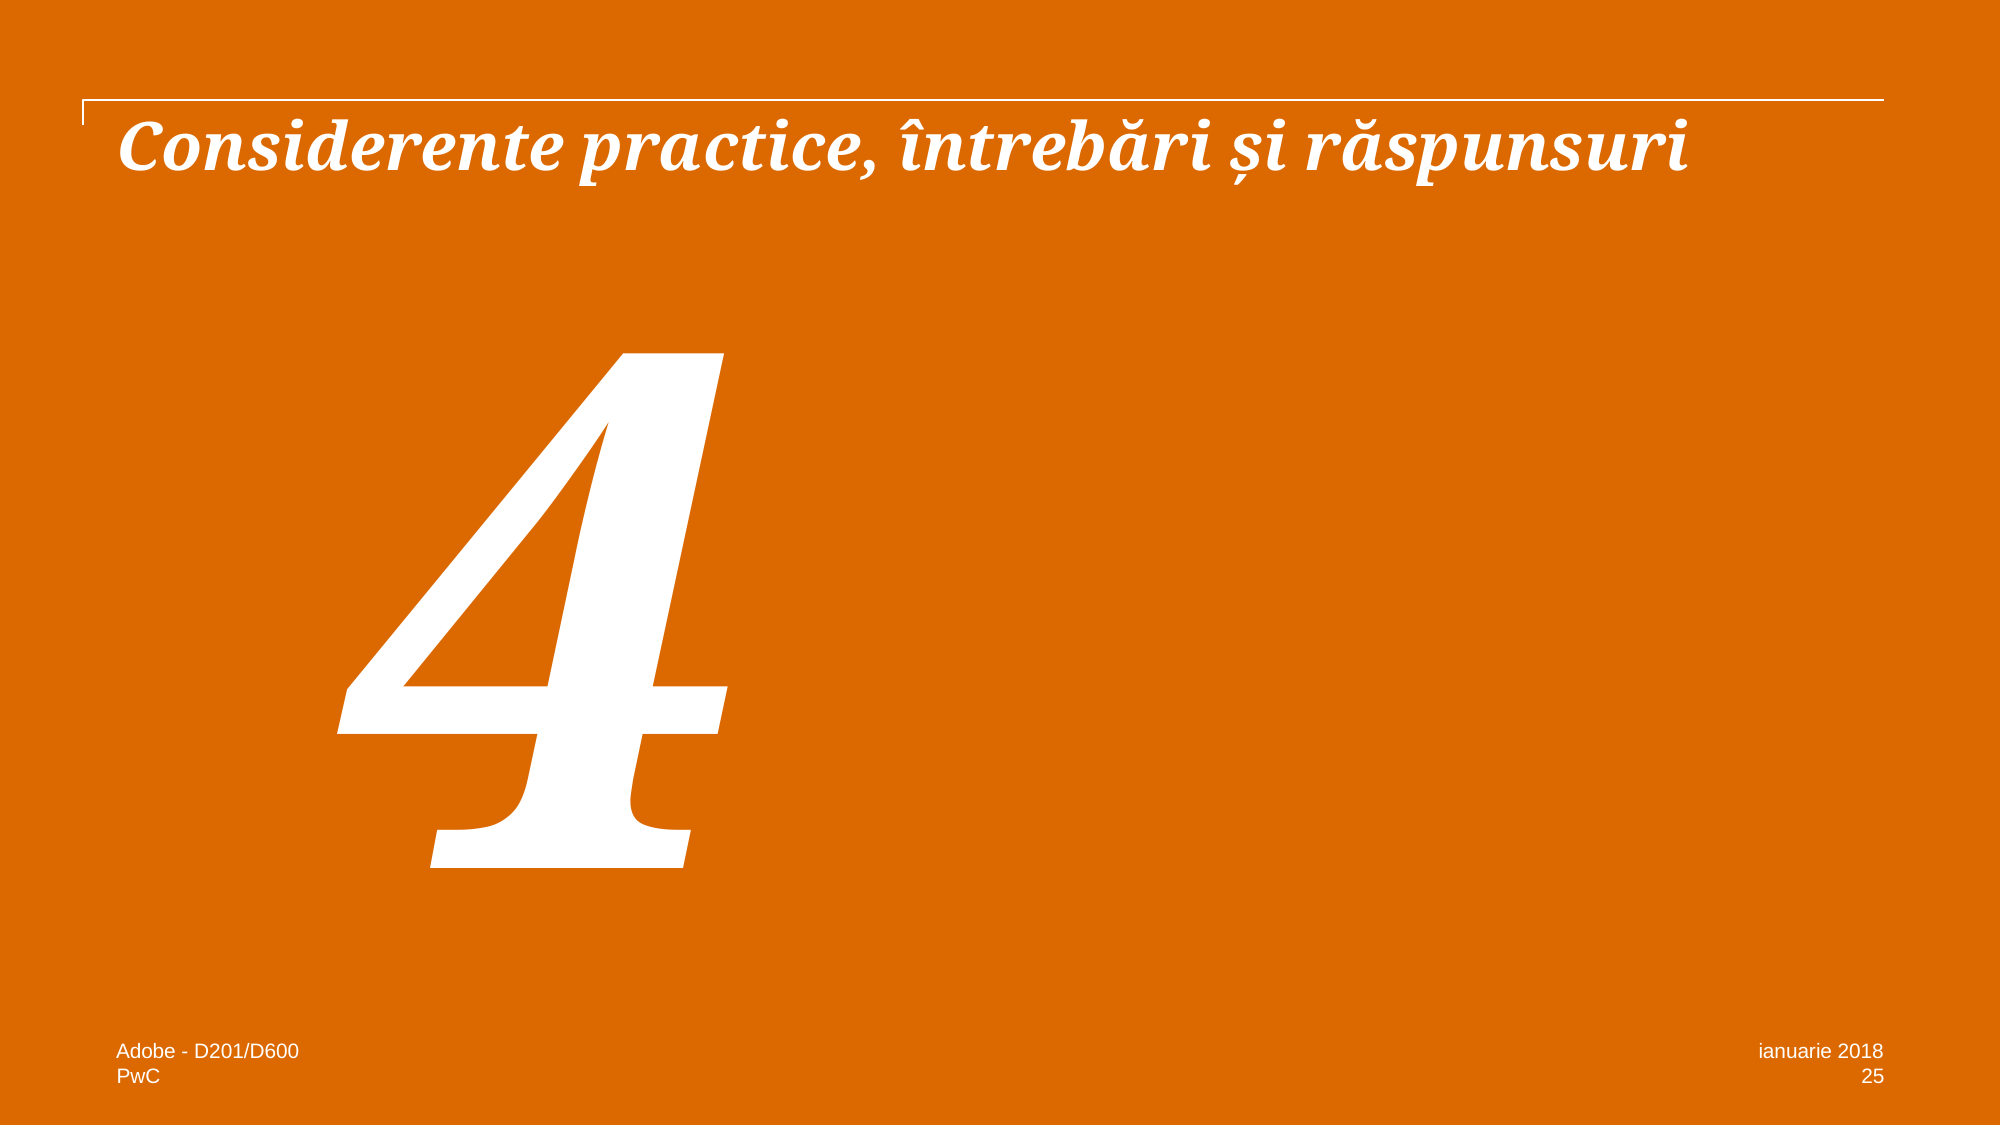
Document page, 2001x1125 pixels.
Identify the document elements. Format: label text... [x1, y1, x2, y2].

text_box 4 [337, 487, 859, 1013]
footer Adobe - D201/D600 [116, 1037, 1267, 1063]
slide_number 25 [1550, 1062, 1885, 1088]
title Considerente practice, întrebări și răspunsuri [116, 112, 1884, 288]
slide_number ianuarie 2018 [1550, 1037, 1884, 1063]
